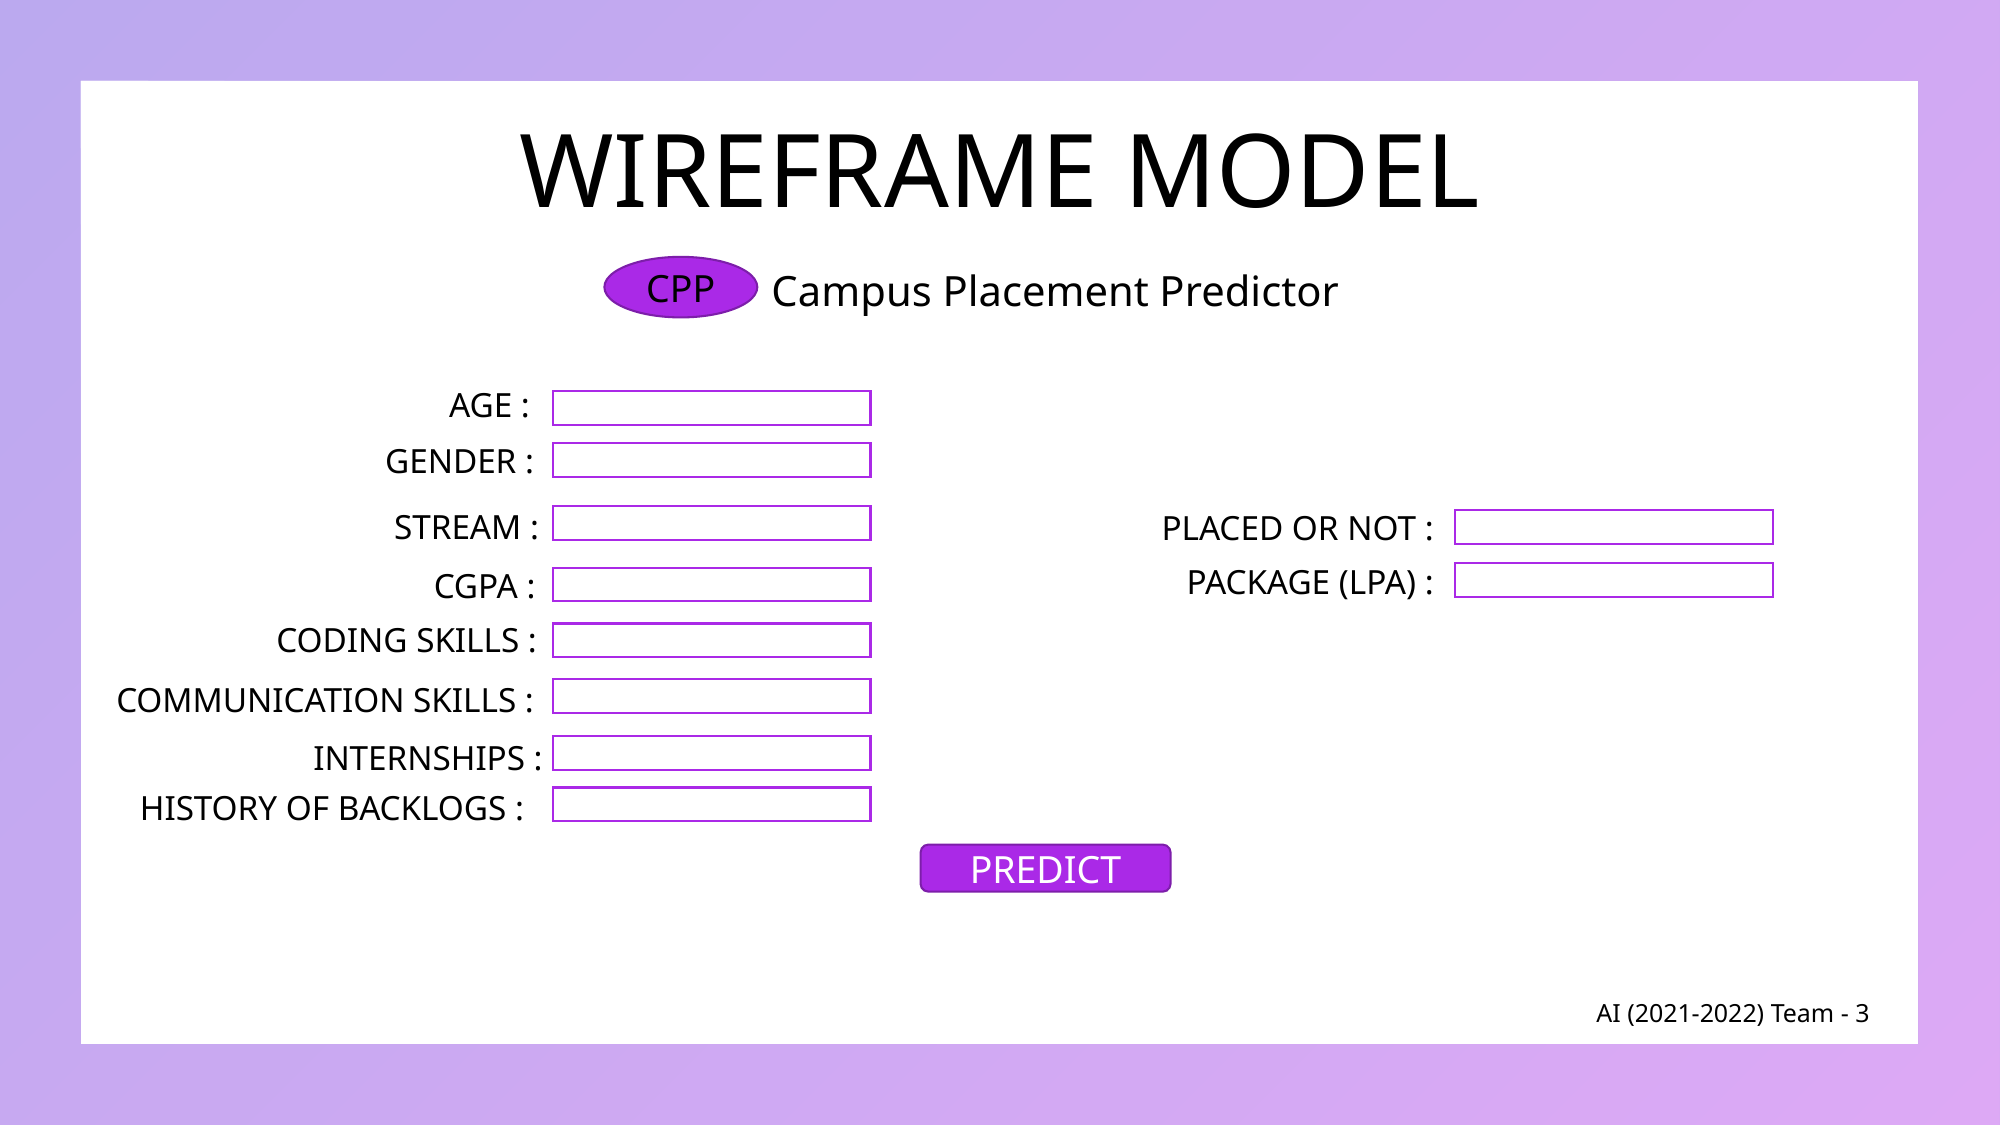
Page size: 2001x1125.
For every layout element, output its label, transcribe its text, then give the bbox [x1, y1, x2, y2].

text_box GENDER : [361, 433, 630, 488]
text_box INTERNSHIPS : [298, 729, 575, 785]
text_box [552, 567, 872, 602]
text_box CGPA : [419, 557, 572, 611]
text_box [1454, 509, 1774, 545]
text_box STREAM : [379, 498, 647, 554]
text_box CODING SKILLS : [261, 611, 572, 666]
text_box [1454, 562, 1774, 598]
text_box [552, 786, 872, 822]
text_box [552, 678, 872, 714]
text_box [552, 442, 872, 478]
text_box PACKAGE (LPA) : [1154, 553, 1517, 609]
text_box AI (2021-2022) Team - 3 [1564, 990, 1902, 1036]
text_box PLACED OR NOT : [1129, 499, 1517, 555]
text_box [552, 735, 872, 771]
title WIREFRAME MODEL [137, 111, 1863, 237]
text_box PREDICT [919, 843, 1172, 893]
text_box [553, 390, 872, 426]
text_box HISTORY OF BACKLOGS : [124, 779, 553, 835]
text_box Campus Placement Predictor [533, 256, 1558, 322]
text_box AGE : [416, 377, 553, 432]
text_box [552, 622, 872, 658]
text_box COMMUNICATION SKILLS : [101, 671, 575, 727]
text_box CPP [603, 255, 759, 319]
text_box [552, 505, 872, 541]
